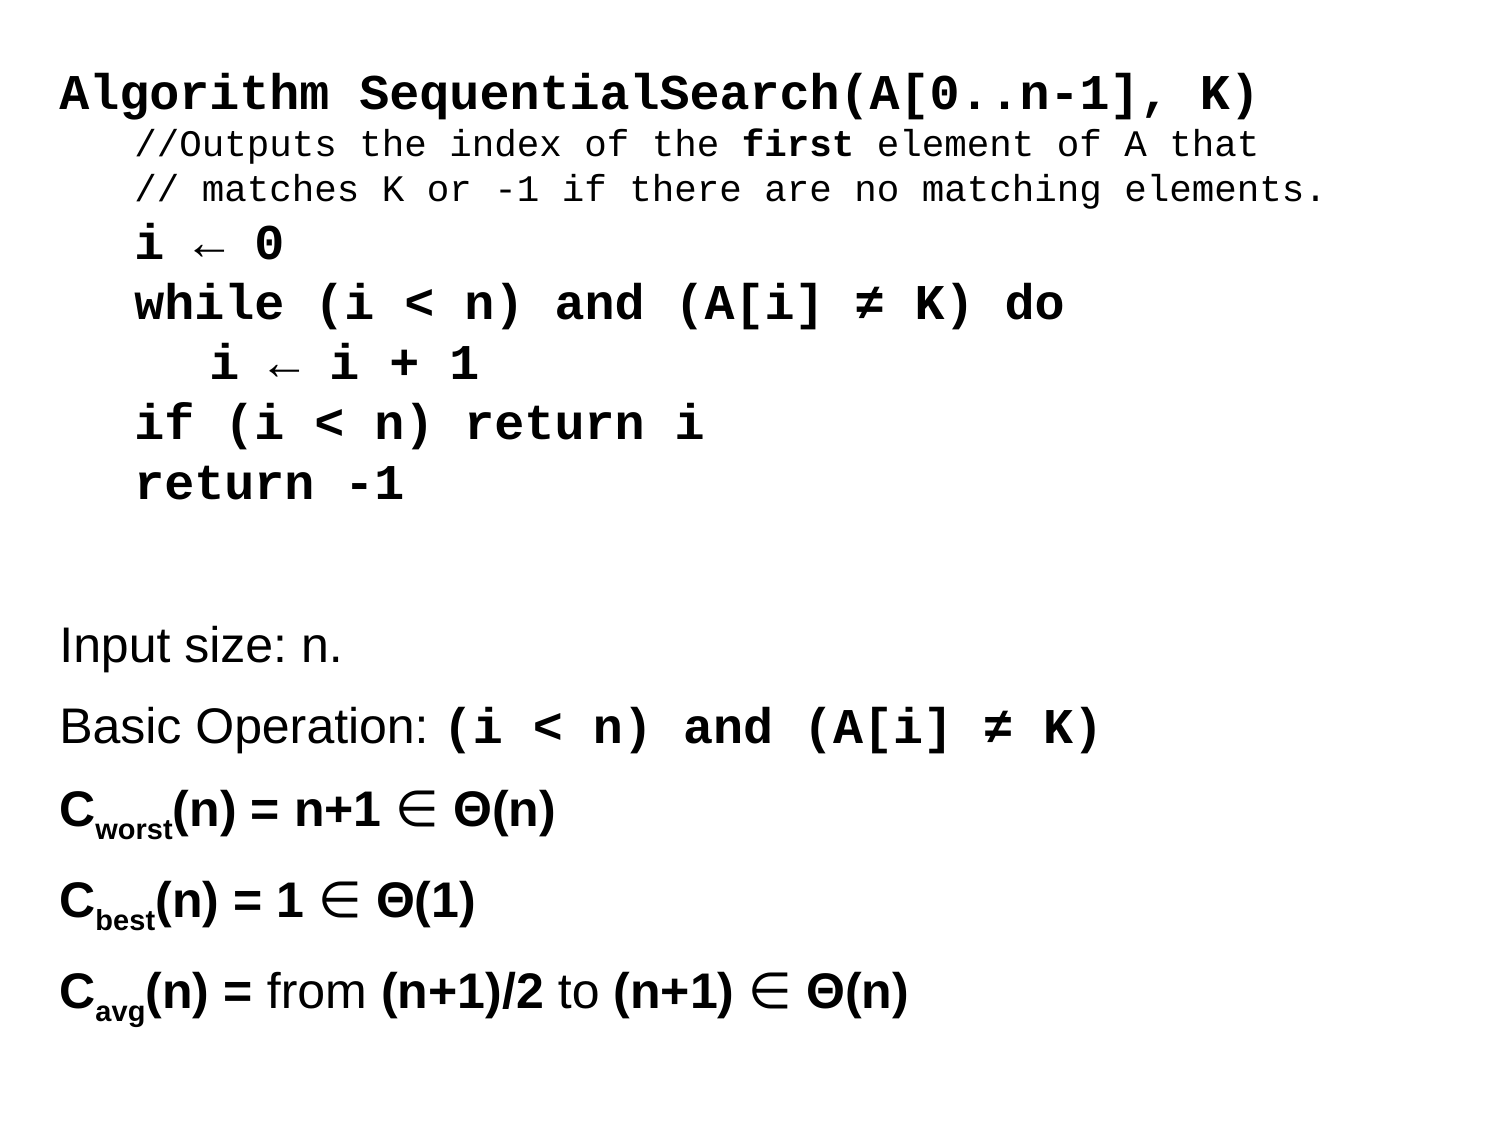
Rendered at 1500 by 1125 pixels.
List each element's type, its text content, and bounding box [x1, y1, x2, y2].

text_box Algorithm SequentialSearch(A[0..n-1], K) //Outputs the index of the first element of A that // matches K or -1 if there are no matching elements. i ← 0 while (i < n) and (A[i] ≠ K) do i ← i + 1 if (i < n) return i return -1 Input size: n. Basic Operation: (i < n) and (A[i] ≠ K) Cworst(n) = n+1 ∈ Θ(n) Cbest(n) = 1 ∈ Θ(1) Cavg(n) = from (n+1)/2 to (n+1) ∈ Θ(n) [44, 44, 1455, 1053]
